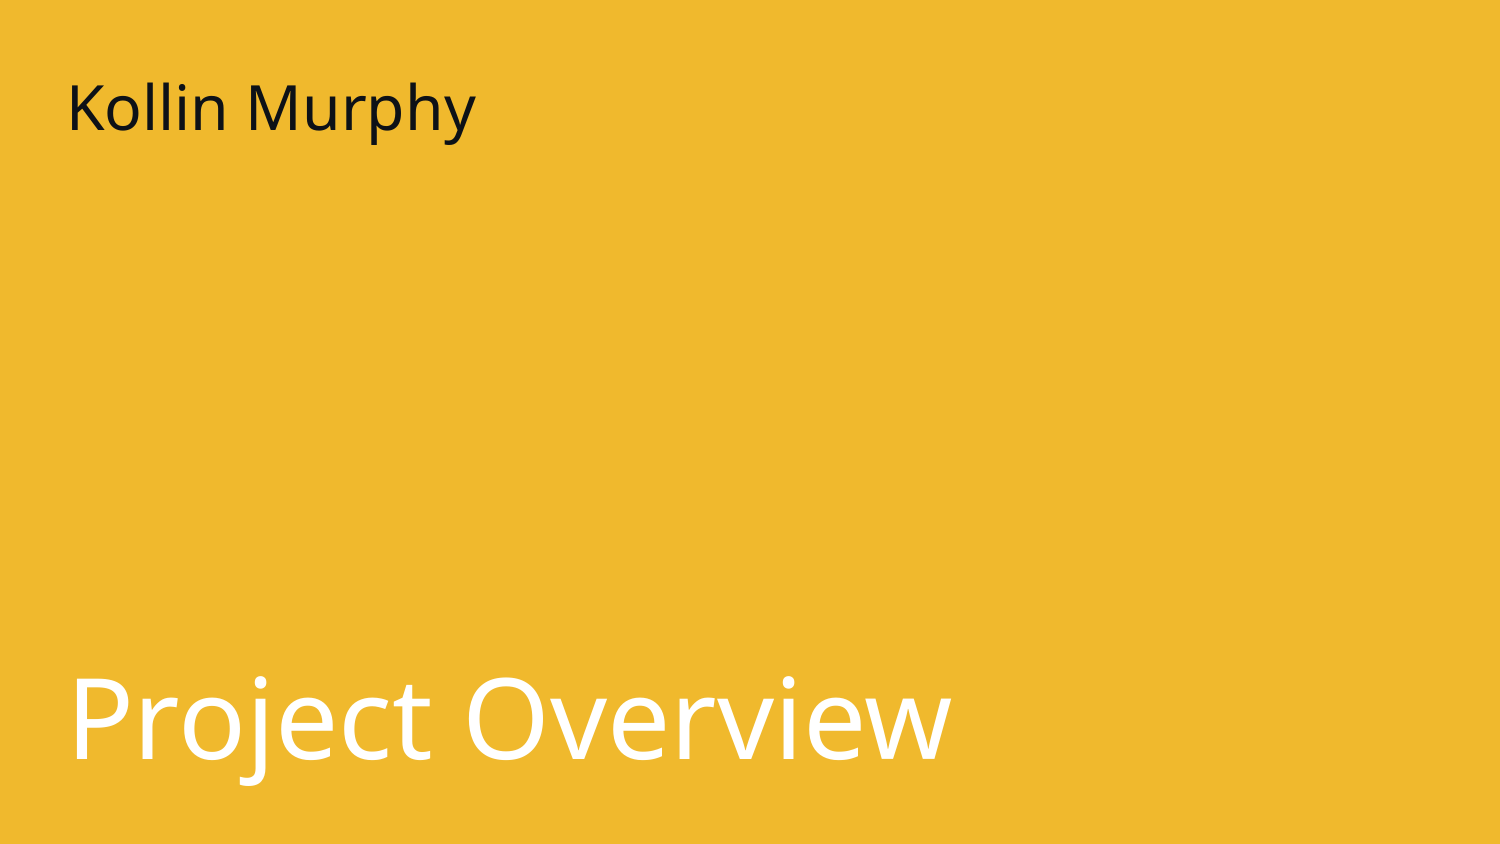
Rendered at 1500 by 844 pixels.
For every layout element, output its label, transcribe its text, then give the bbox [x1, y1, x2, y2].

title Kollin Murphy [51, 0, 1383, 165]
title Project Overview [51, 406, 1383, 809]
